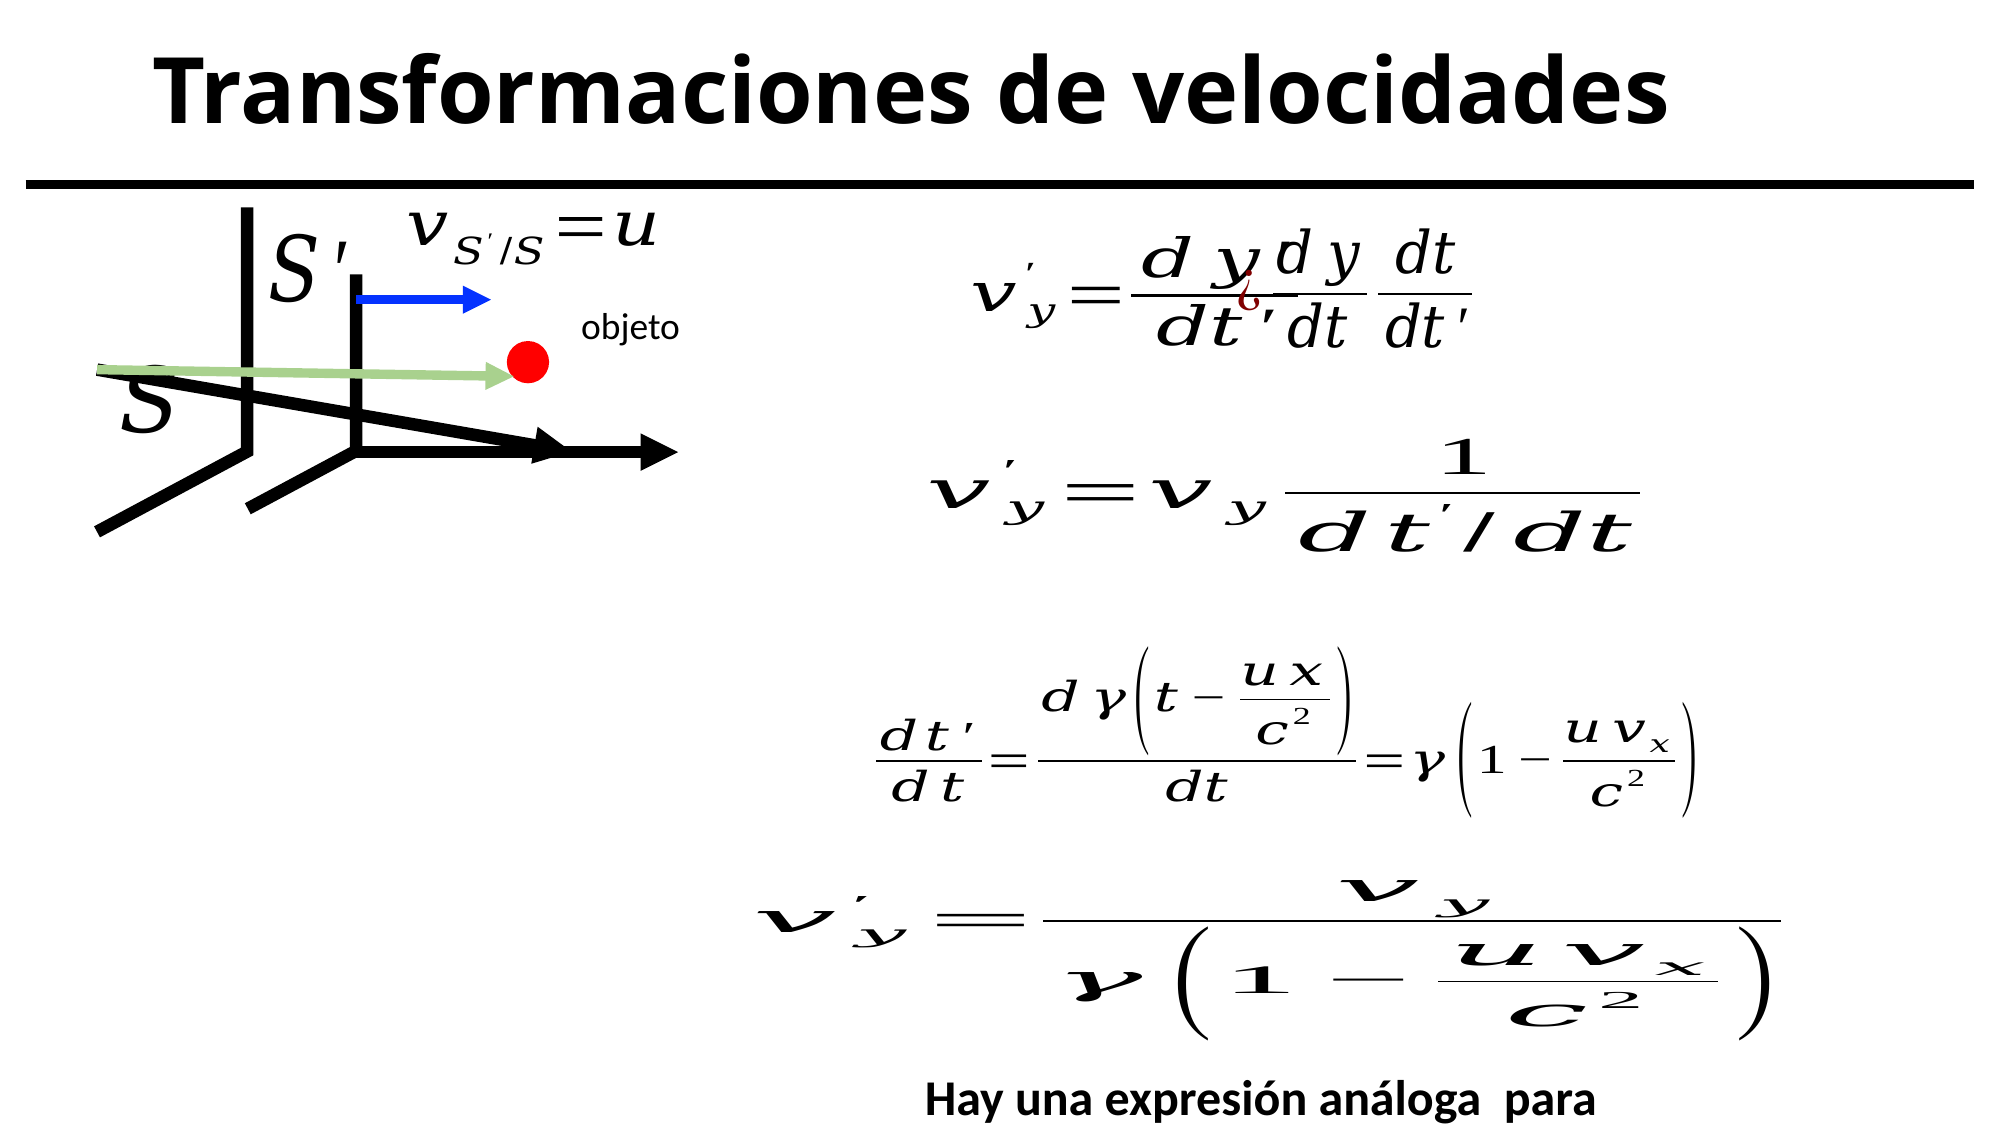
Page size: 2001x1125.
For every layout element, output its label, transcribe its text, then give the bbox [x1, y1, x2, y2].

title Transformaciones de velocidades [137, 26, 1863, 161]
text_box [247, 190, 679, 376]
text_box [97, 207, 572, 532]
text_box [507, 294, 696, 383]
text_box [247, 383, 679, 509]
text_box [246, 376, 514, 452]
